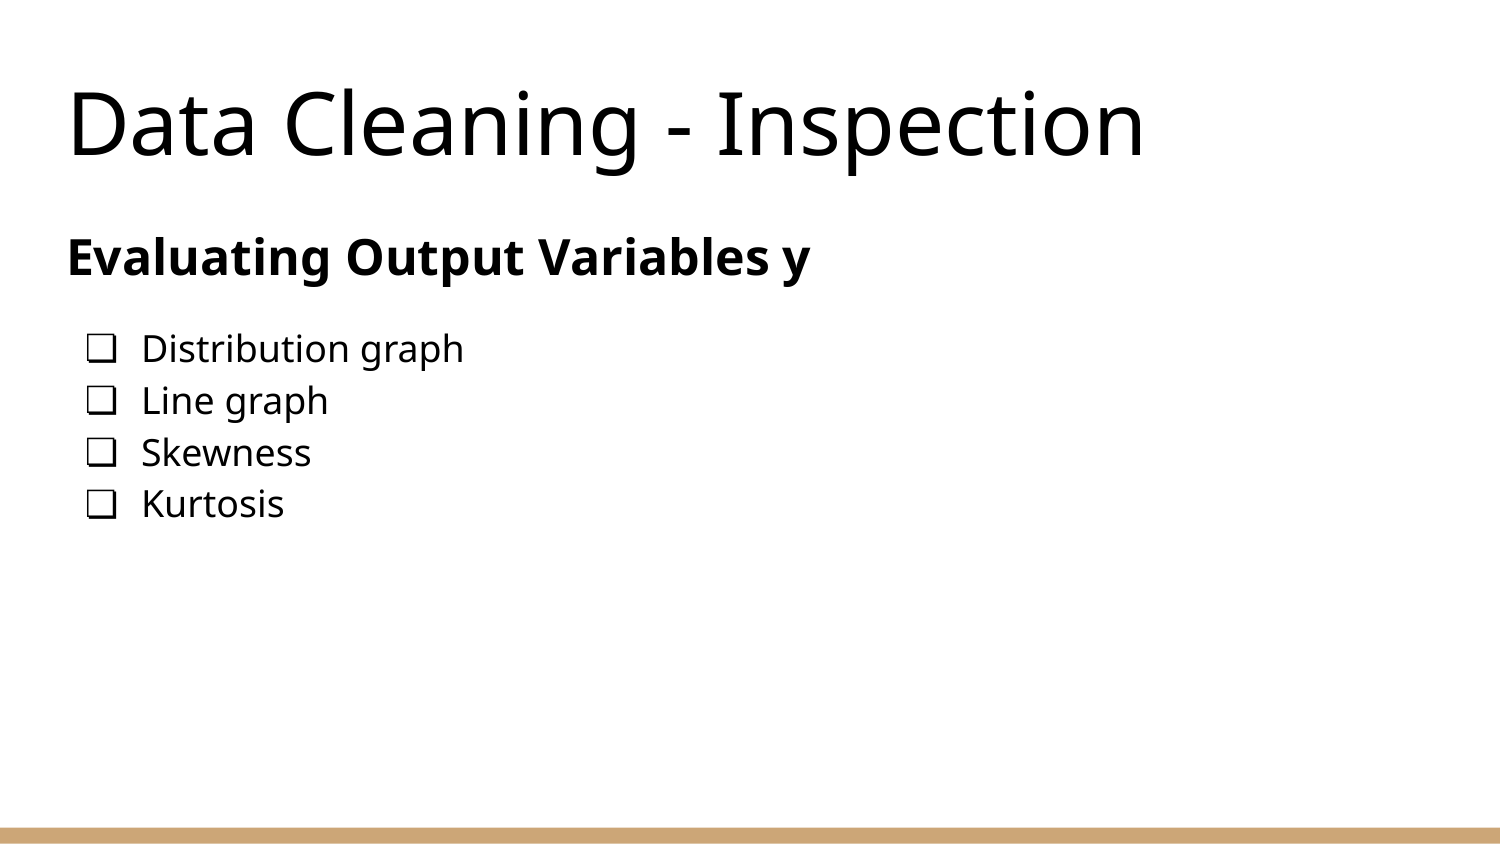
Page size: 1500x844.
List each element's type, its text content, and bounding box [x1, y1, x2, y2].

list Evaluating Output Variables y Distribution graph Line graph Skewness Kurtosis [51, 200, 1449, 752]
title Data Cleaning - Inspection [51, 51, 1449, 189]
